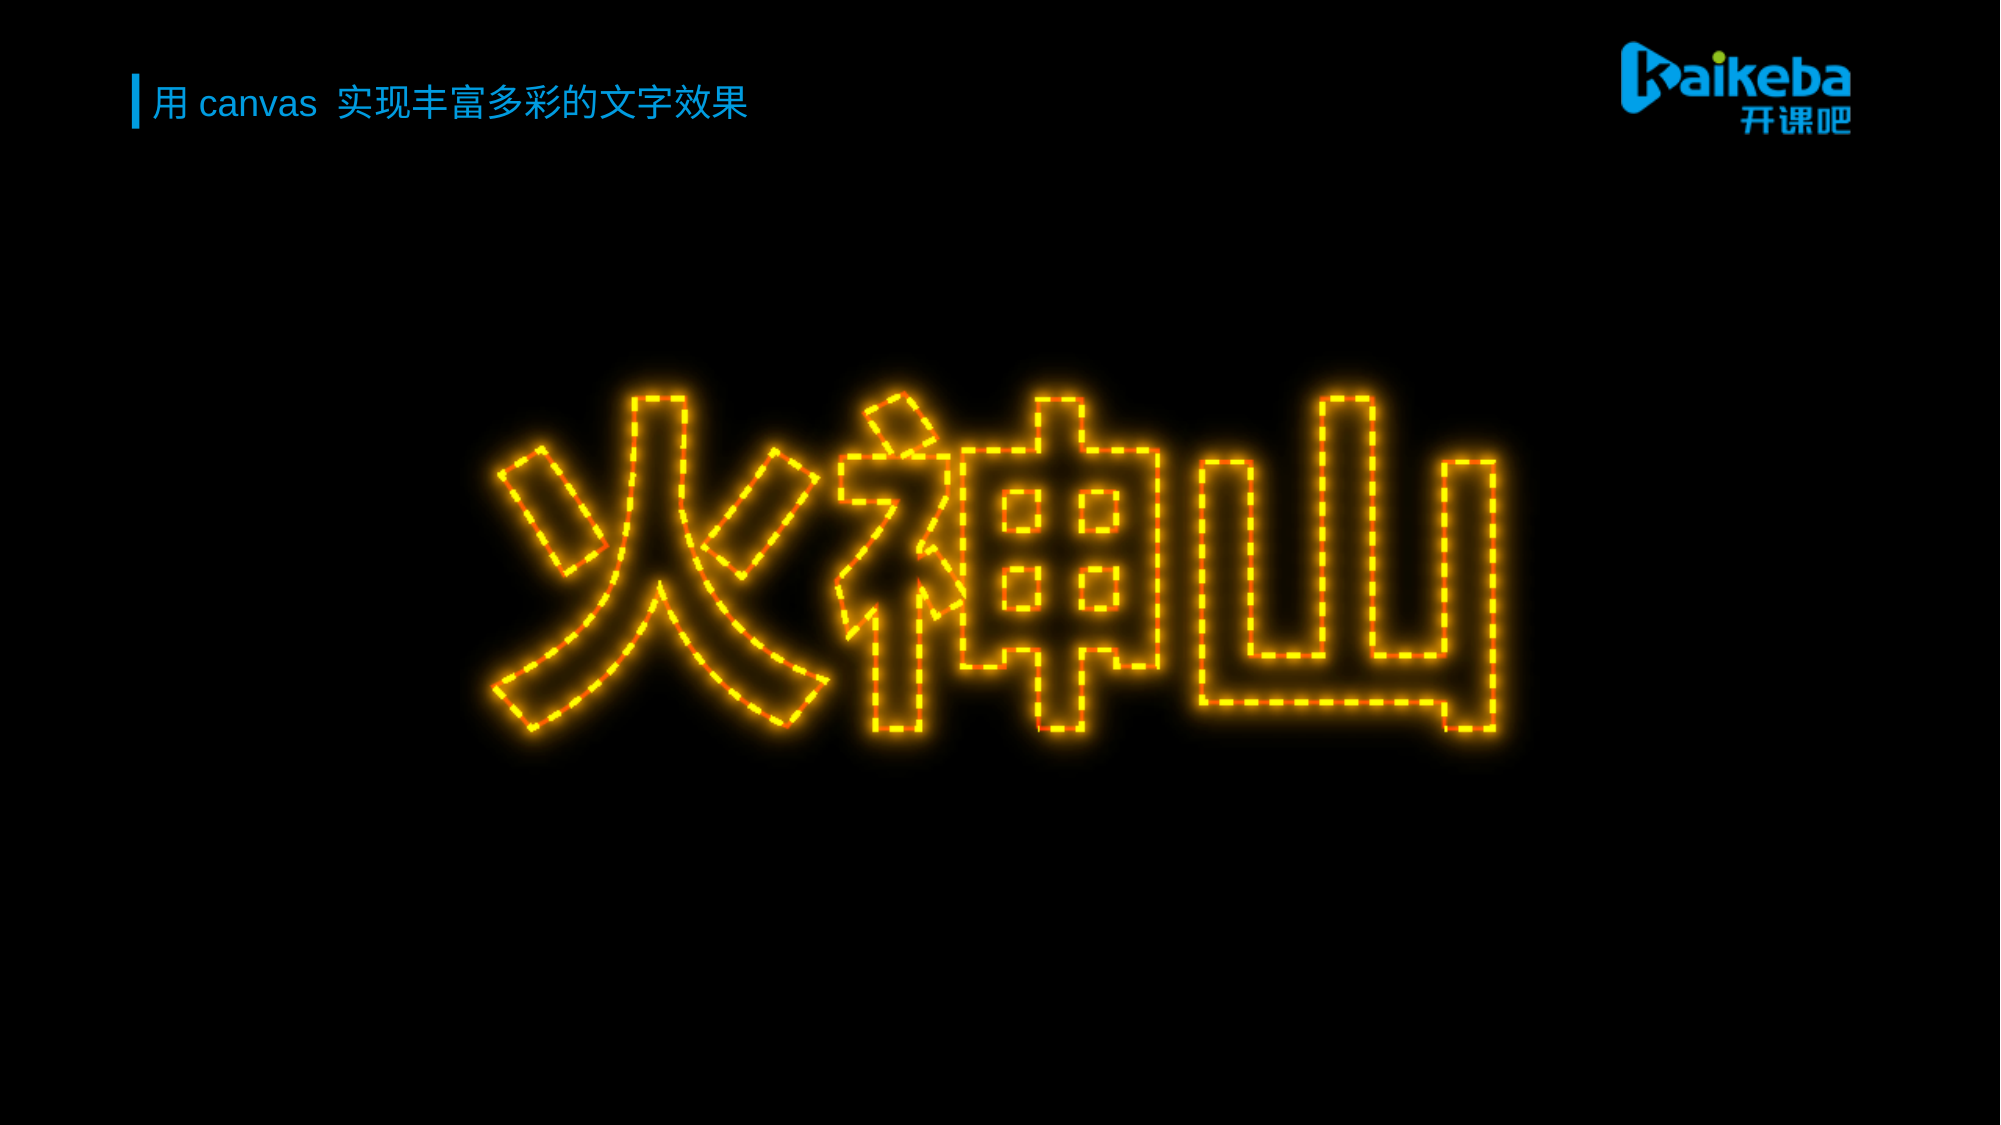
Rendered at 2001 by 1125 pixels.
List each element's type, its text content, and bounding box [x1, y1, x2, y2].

picture [460, 341, 1540, 784]
title 用canvas 实现丰富多彩的文字效果 [137, 59, 1863, 148]
picture [1609, 32, 1863, 59]
